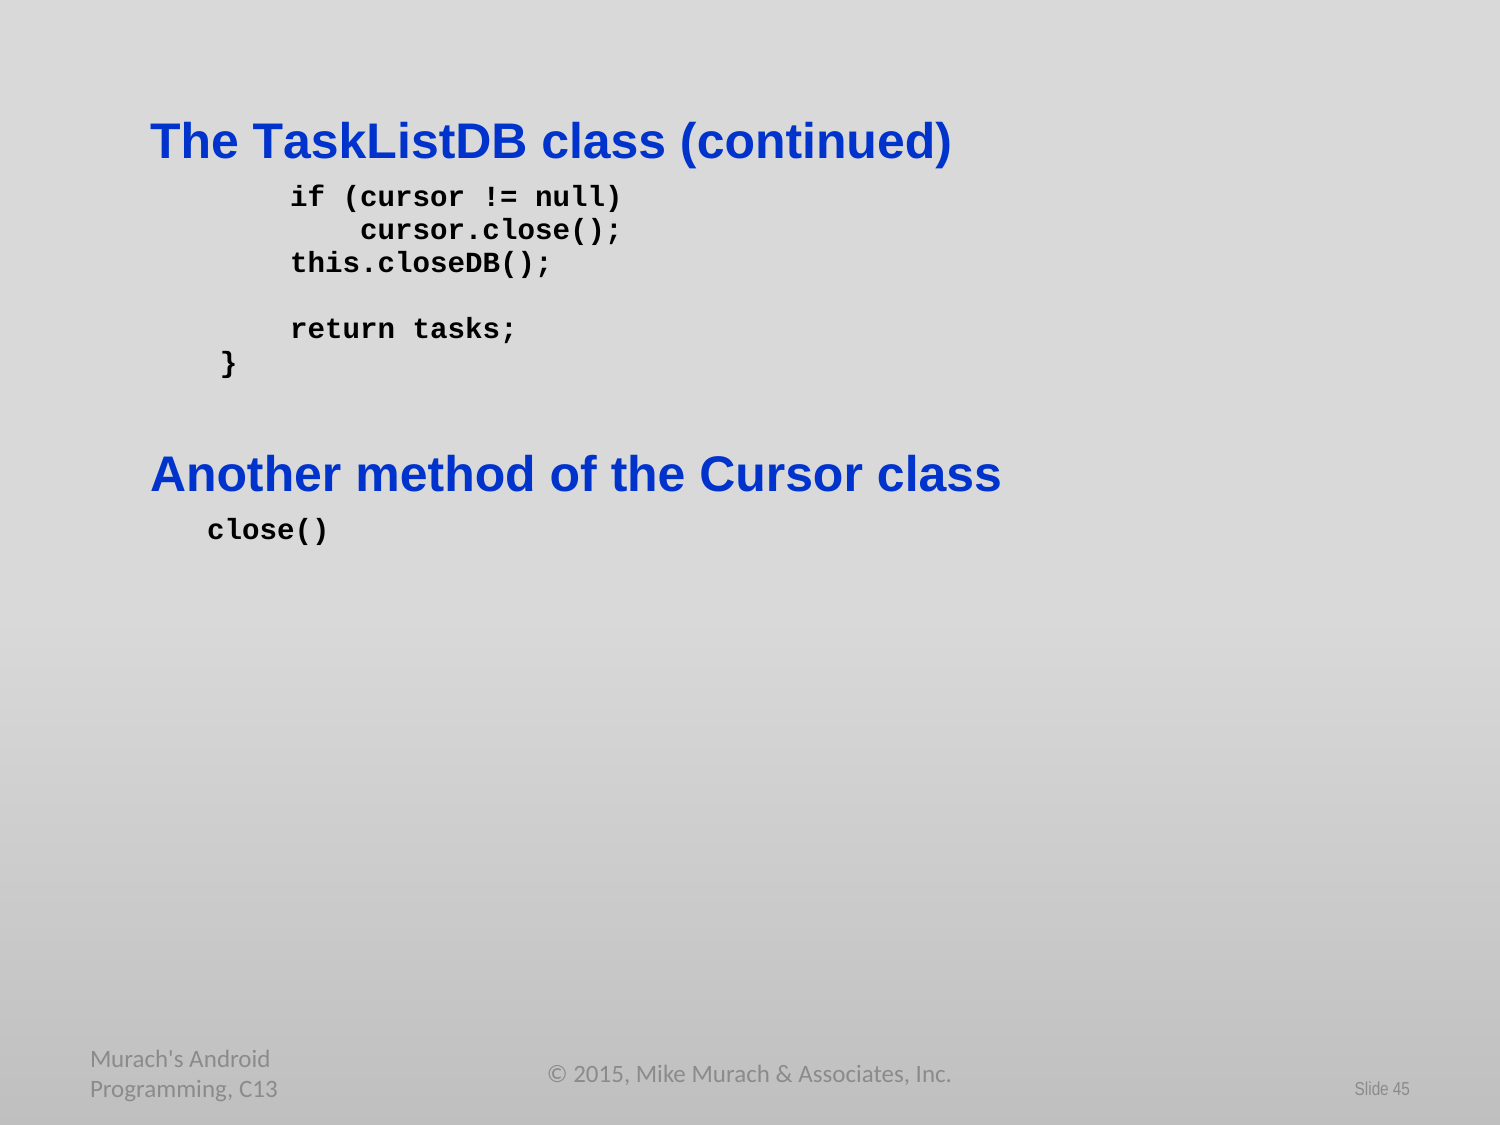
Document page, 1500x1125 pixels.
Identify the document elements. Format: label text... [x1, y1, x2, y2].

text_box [149, 112, 1293, 595]
slide_number Murach's Android Programming, C13 [75, 1042, 425, 1103]
footer © 2015, Mike Murach & Associates, Inc. [512, 1042, 988, 1103]
slide_number Slide 45 [1074, 1042, 1425, 1103]
